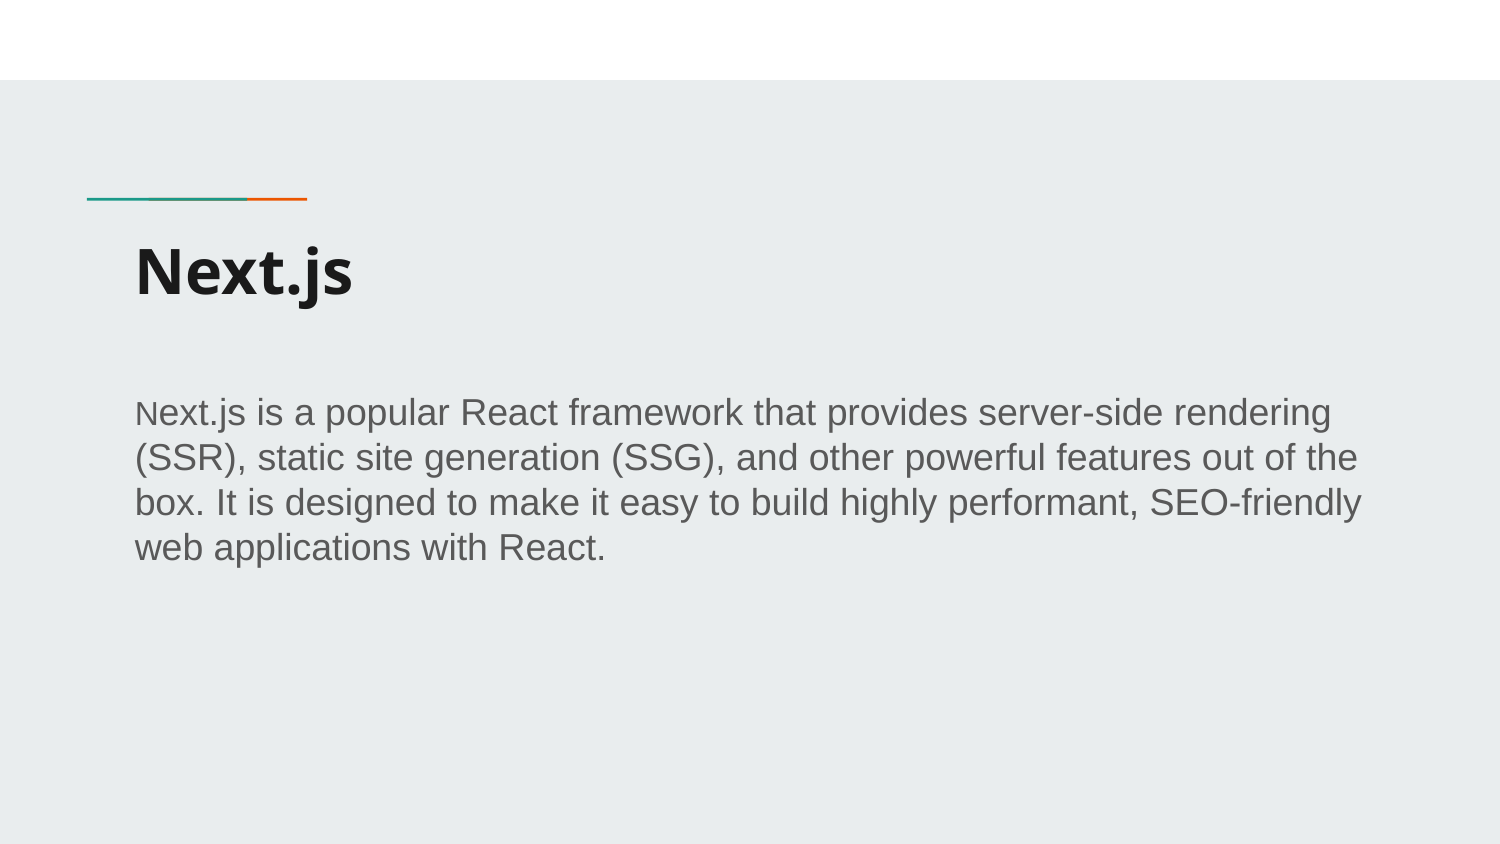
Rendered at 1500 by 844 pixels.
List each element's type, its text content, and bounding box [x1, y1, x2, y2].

subtitle Next.js is a popular React framework that provides server-side rendering (SSR), static site generation (SSG), and other powerful features out of the box. It is designed to make it easy to build highly performant, SEO-friendly web applications with React. [119, 372, 1381, 797]
title Next.js [119, 216, 1381, 324]
